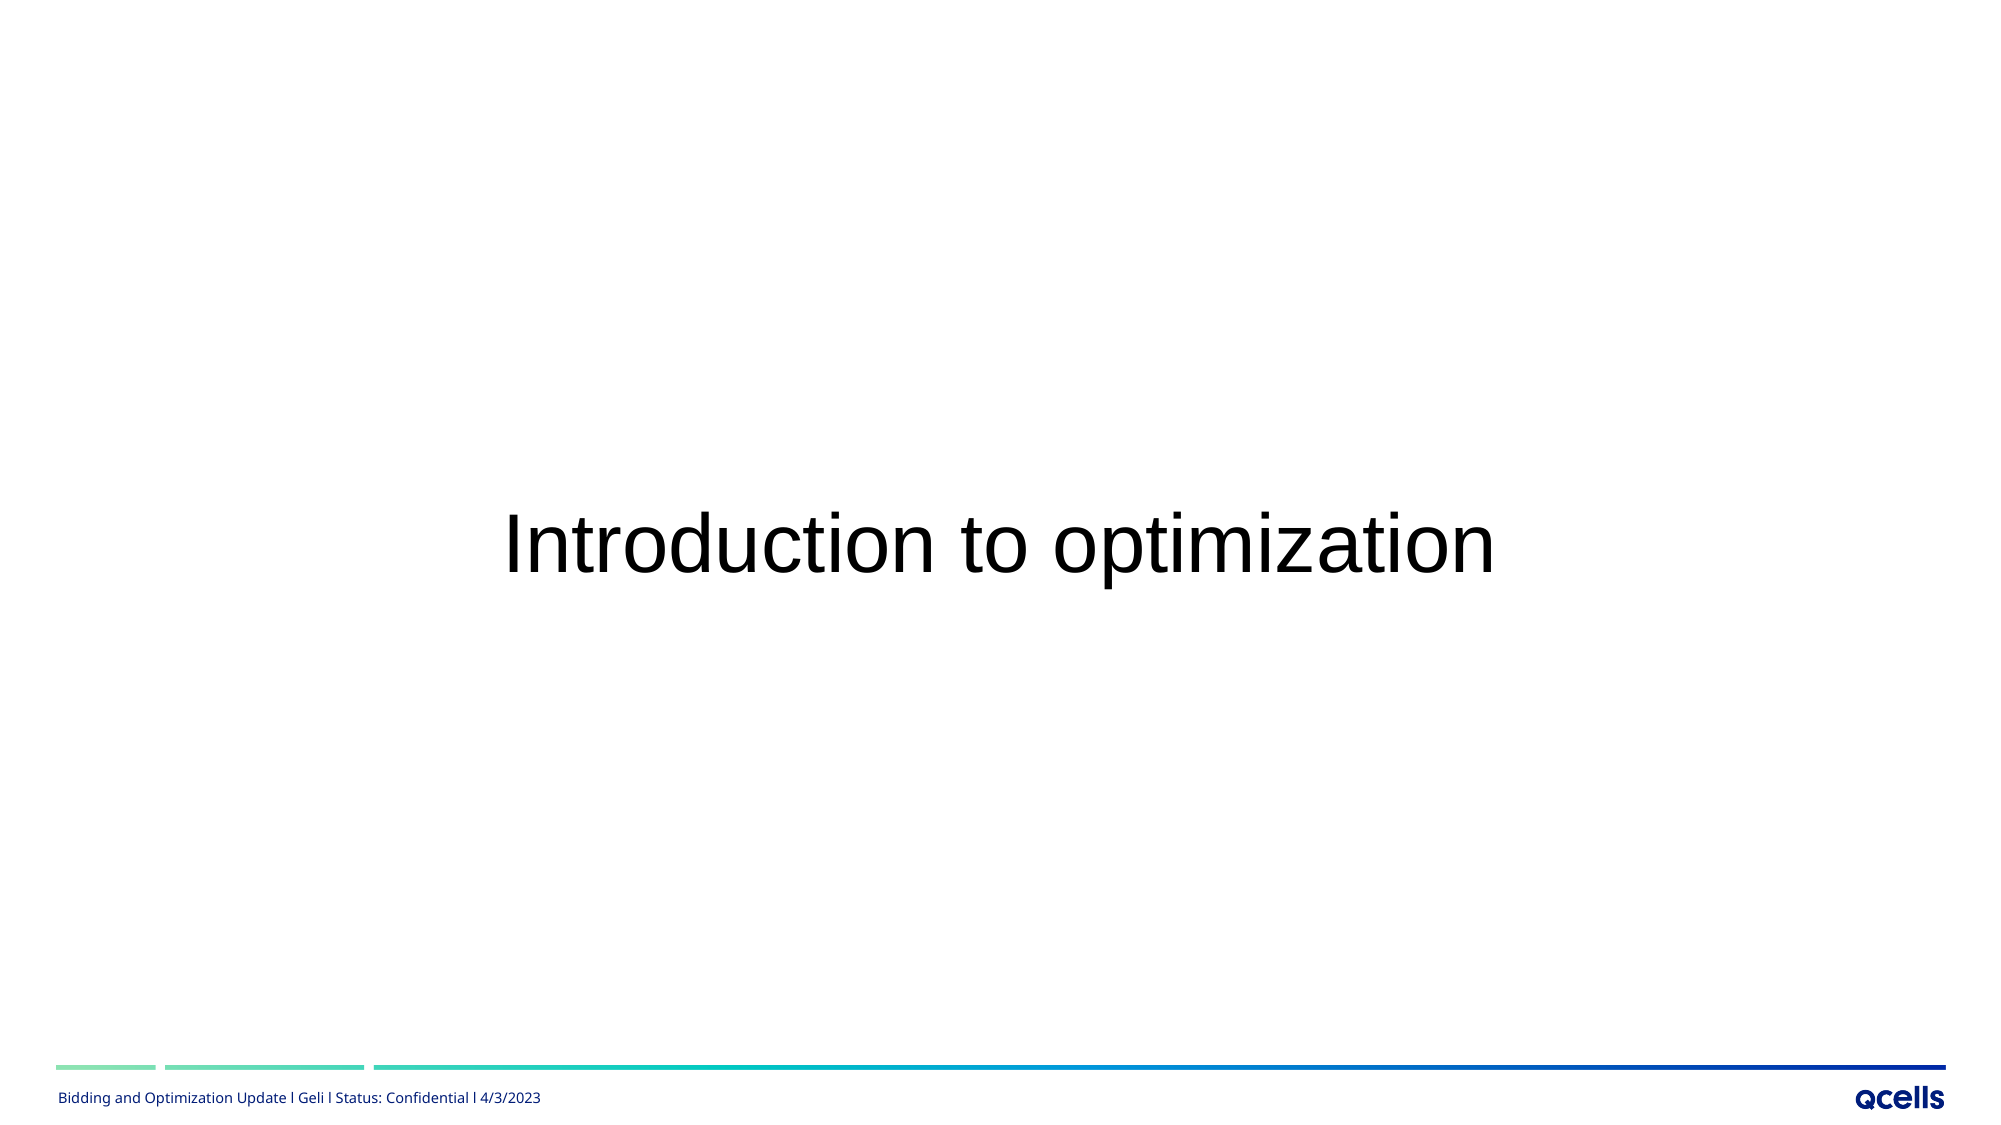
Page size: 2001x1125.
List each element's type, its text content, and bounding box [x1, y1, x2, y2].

subtitle Introduction to optimization [249, 481, 1750, 754]
picture [56, 1065, 1946, 1110]
